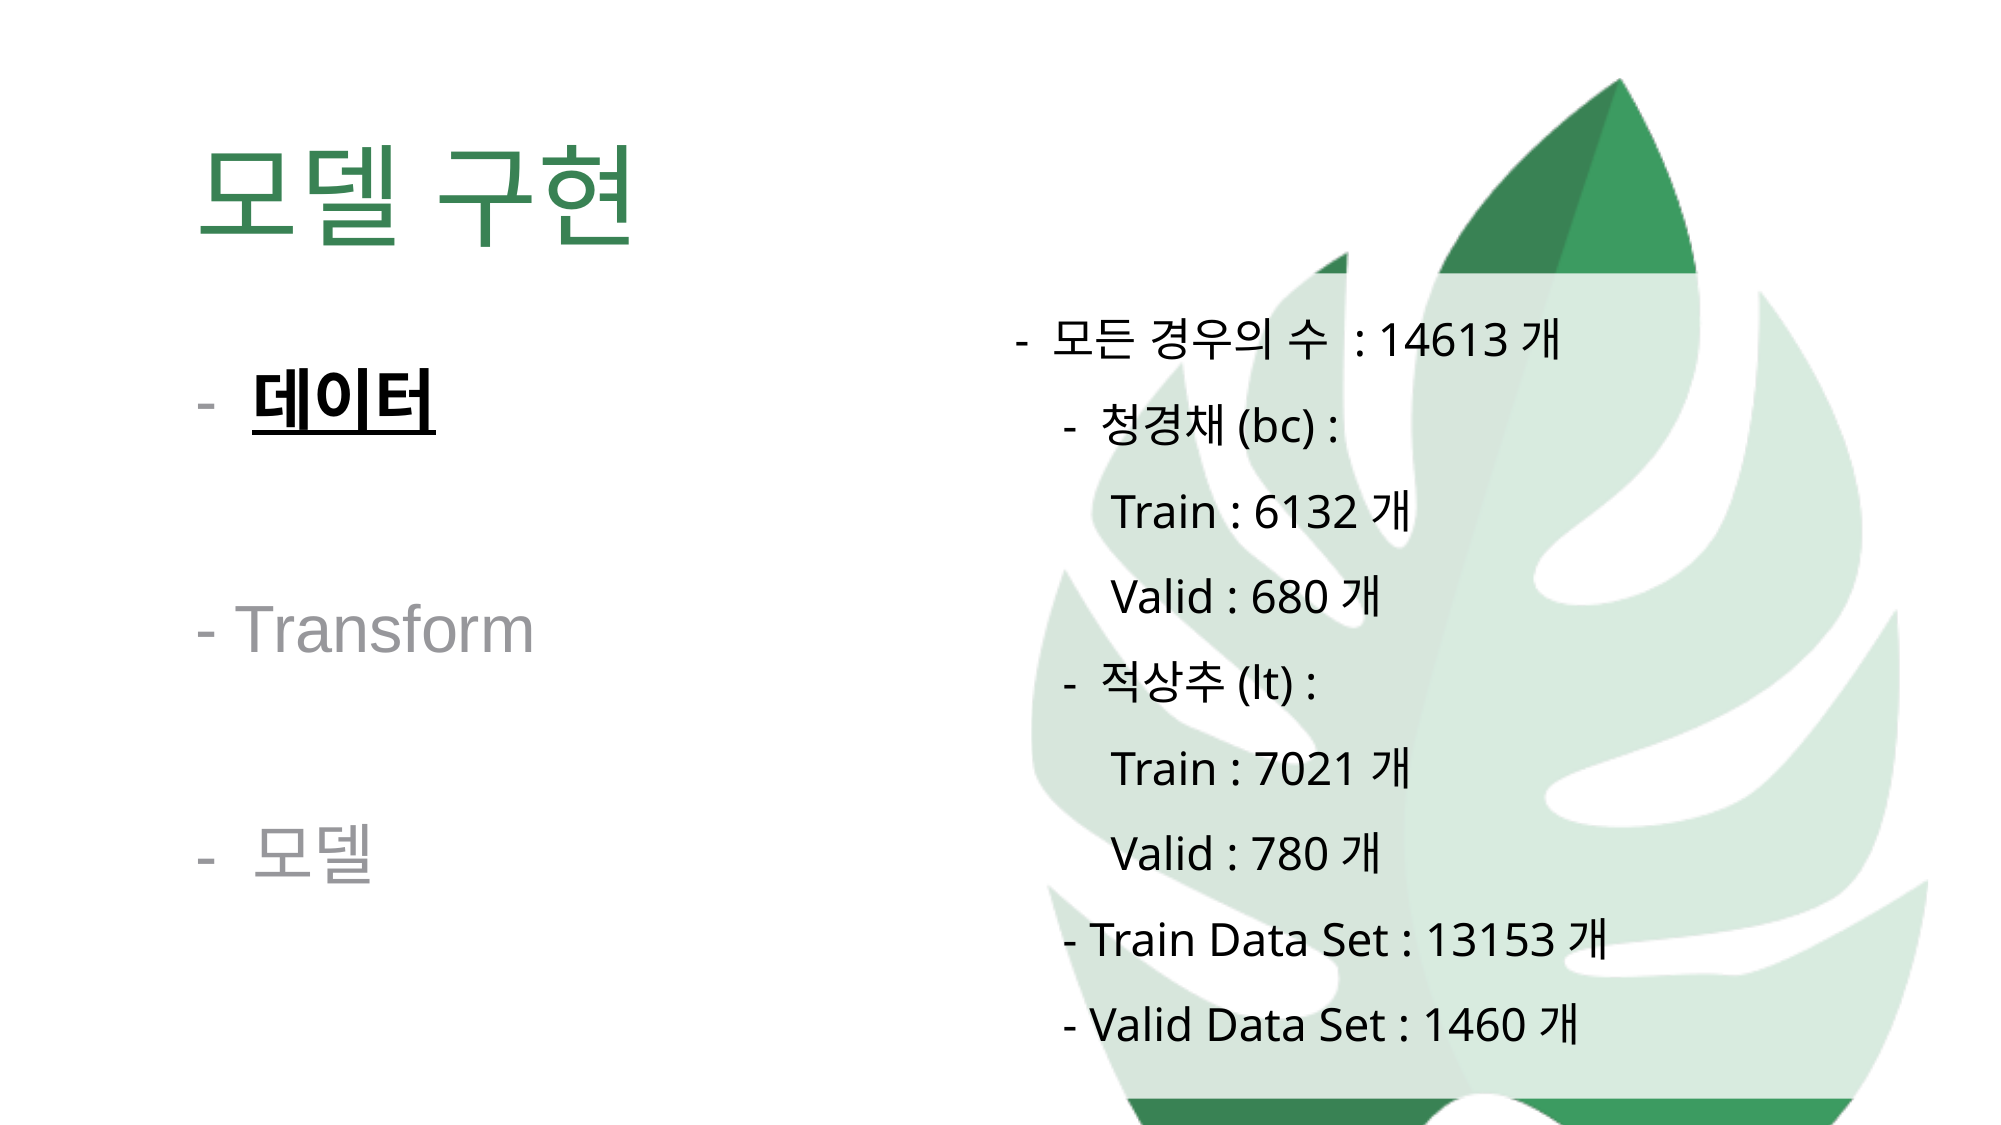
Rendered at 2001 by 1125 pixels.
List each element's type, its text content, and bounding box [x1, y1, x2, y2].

picture [1031, 1099, 1929, 1125]
text_box - 데이터 - Transform - 모델 [180, 359, 928, 992]
text_box 모델 구현 [180, 134, 864, 271]
text_box - 모든 경우의 수 : 14613개 - 청경채(bc) : Train : 6132개 Valid : 680개 - 적상추(lt) : Train : 7021개 Valid : 780개 - Train Data Set : 13153개 - Valid Data Set : 1460개 [999, 273, 1953, 1099]
picture [1031, 78, 1929, 273]
